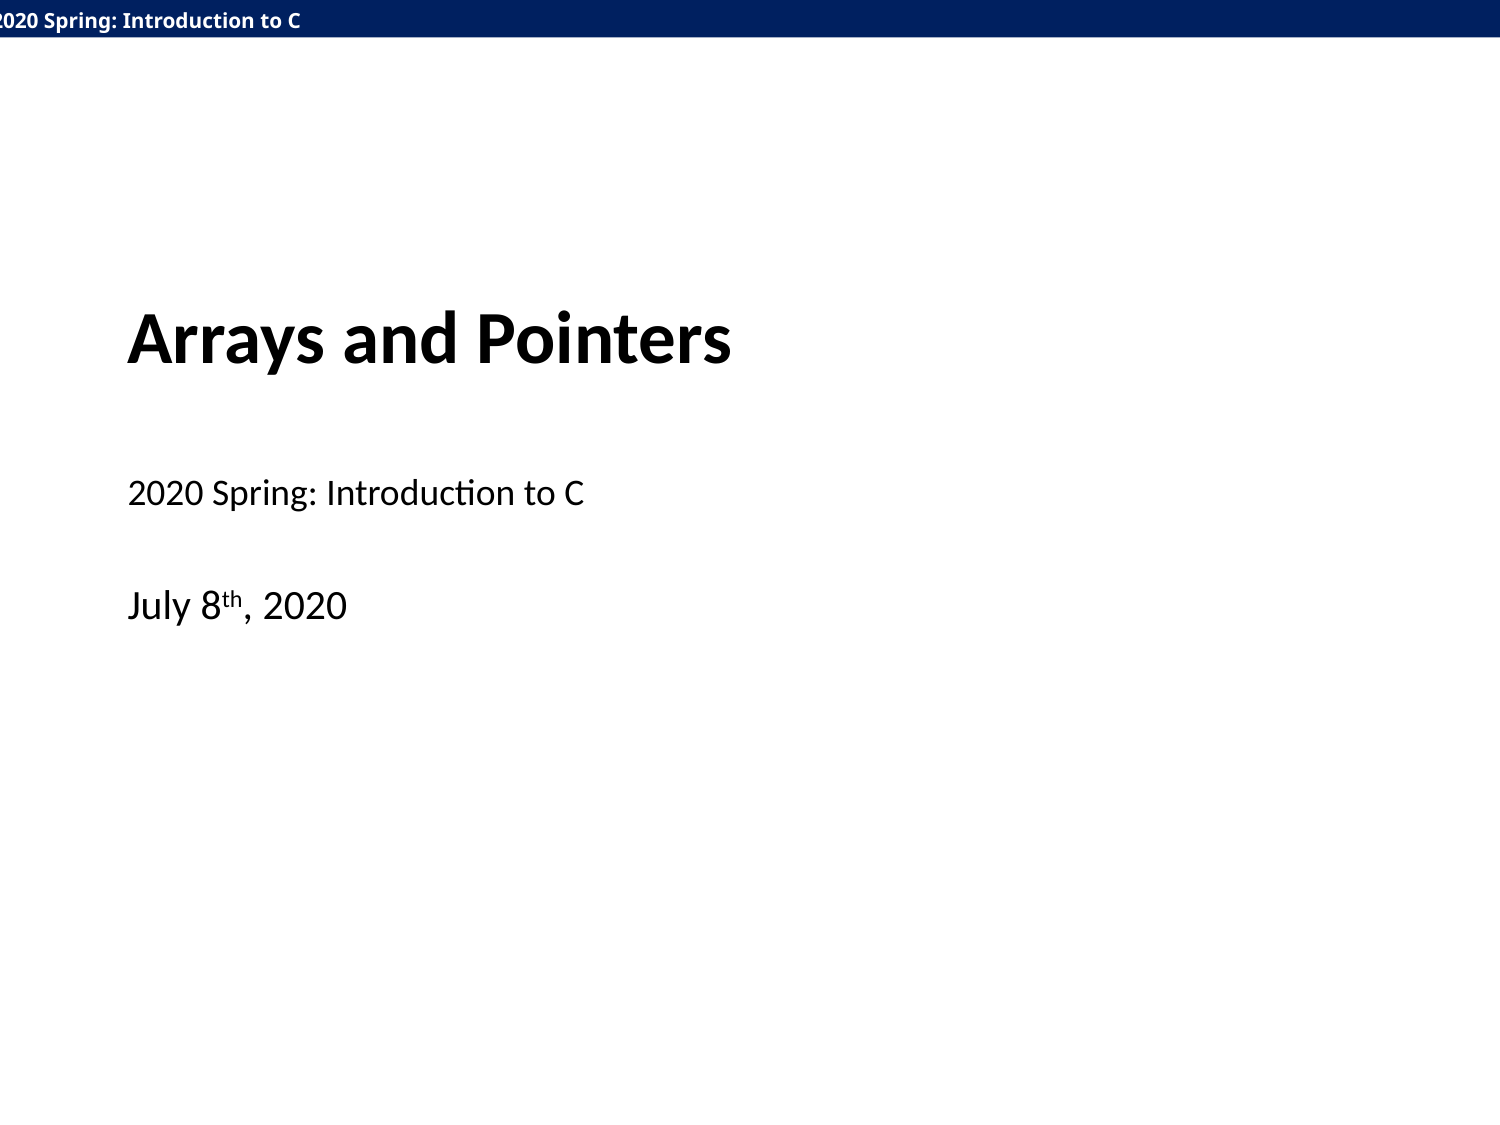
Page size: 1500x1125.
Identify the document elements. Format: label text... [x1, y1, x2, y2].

text_box July 8th, 2020 [112, 570, 1373, 637]
text_box Arrays and Pointers 2020 Spring: Introduction to C [112, 280, 1388, 522]
